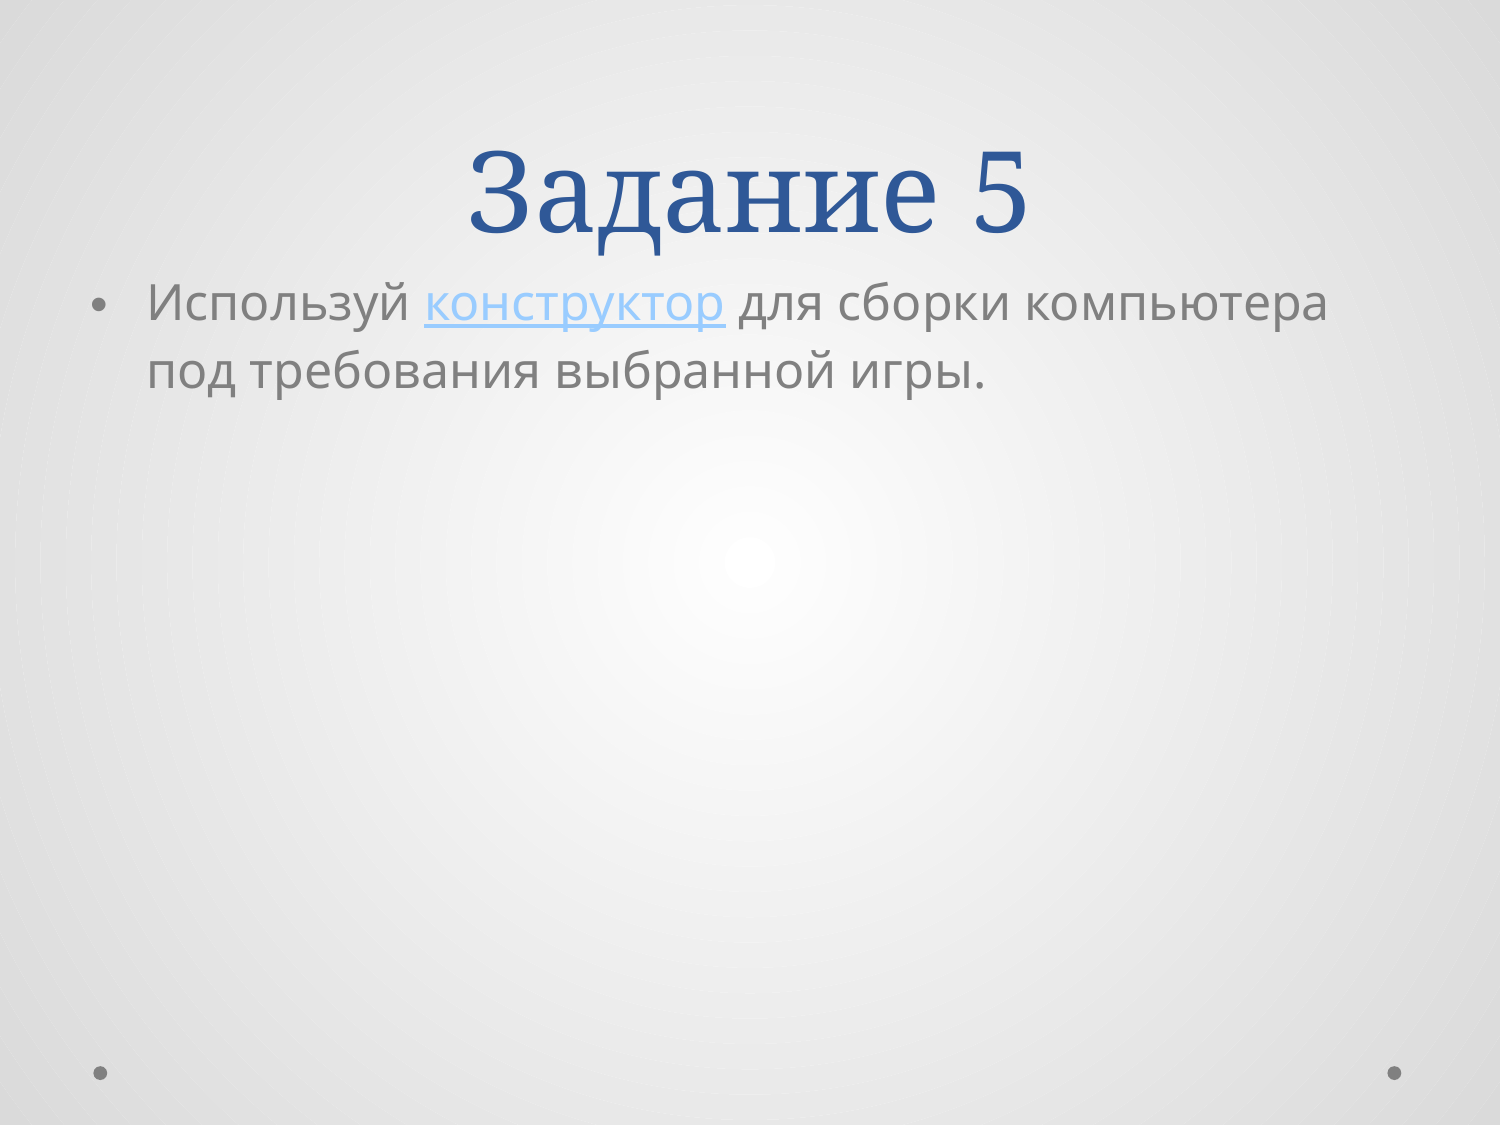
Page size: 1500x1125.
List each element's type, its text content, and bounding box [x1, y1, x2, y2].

list Используй конструктор для сборки компьютера под требования выбранной игры. [75, 262, 1425, 1005]
title Задание 5 [75, 0, 1425, 262]
